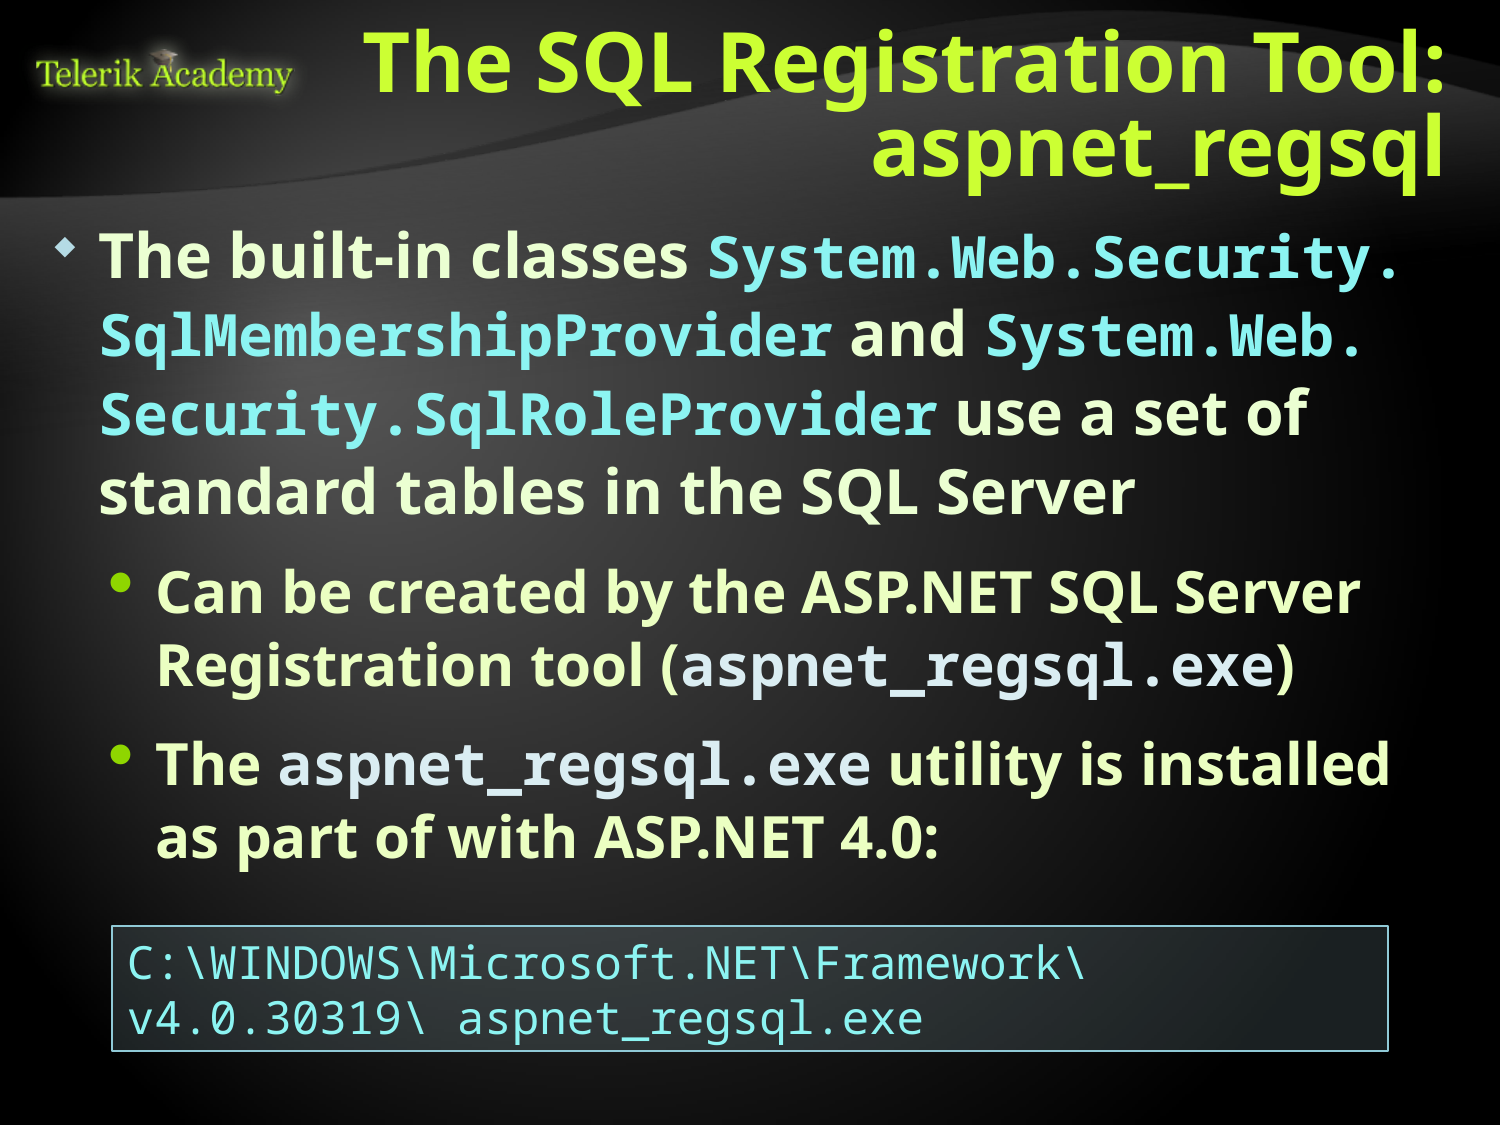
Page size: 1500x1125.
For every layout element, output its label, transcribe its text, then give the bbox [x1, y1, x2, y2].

text_box C:\WINDOWS\Microsoft.NET\Framework\v4.0.30319\ aspnet_regsql.exe [112, 926, 1388, 1052]
list The built-in classes System.Web.Security. SqlMembershipProvider and System.Web. Security.SqlRoleProvider use a set of standard tables in the SQL Server Can be created by the ASP.NET SQL Server Registration tool (aspnet_regsql.exe) The aspnet_regsql.exe utility is installed as part of with ASP.NET 4.0: [37, 204, 1463, 1094]
picture [0, 0, 1500, 1125]
title The SQL Registration Tool: aspnet_regsql [324, 34, 1463, 185]
